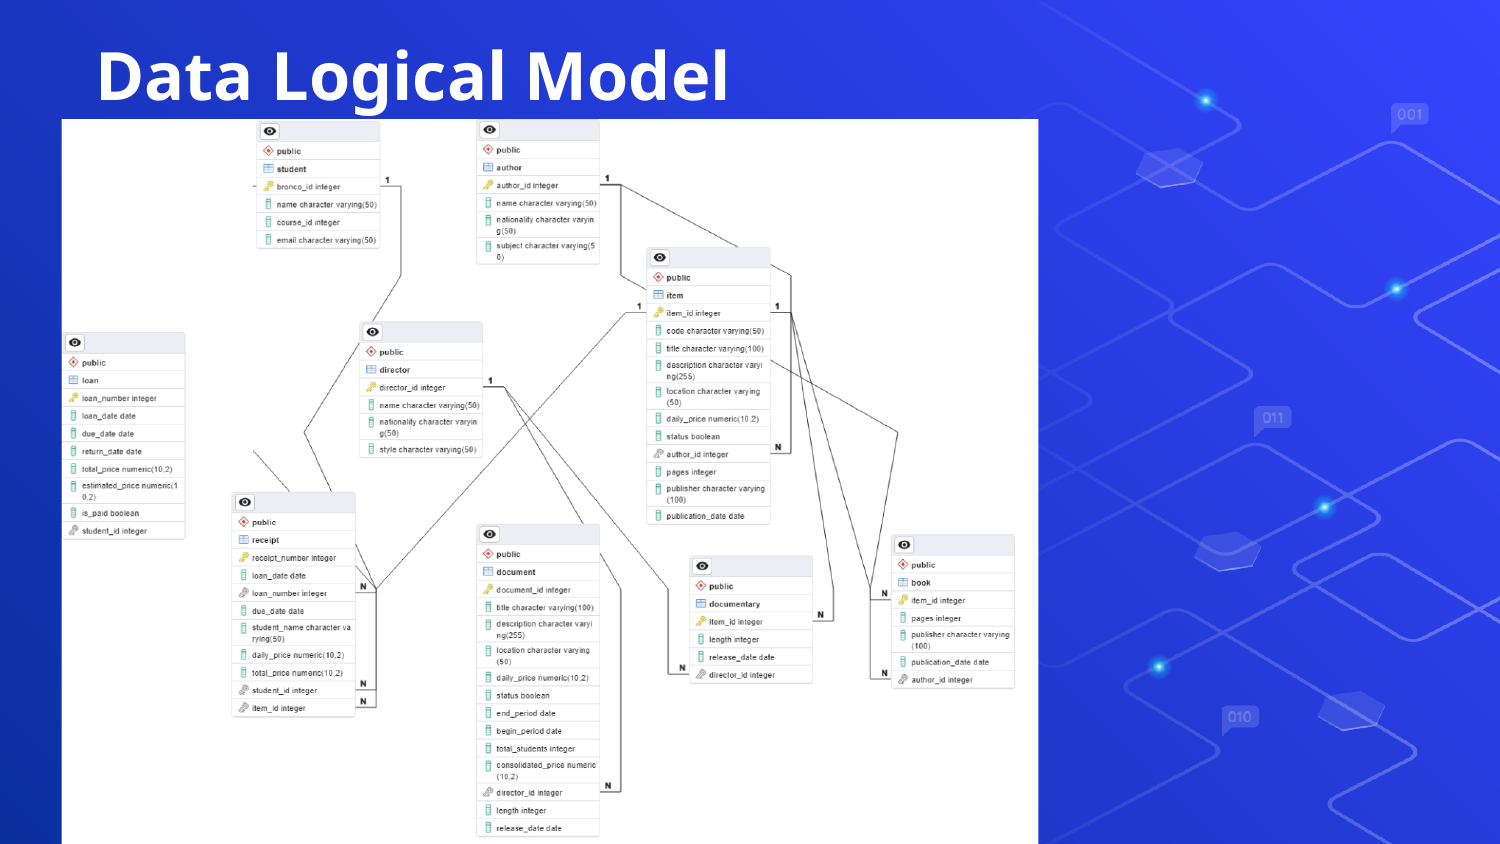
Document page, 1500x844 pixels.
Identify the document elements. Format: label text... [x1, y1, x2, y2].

title Data Logical Model [95, 33, 1082, 175]
picture [0, 0, 1500, 844]
